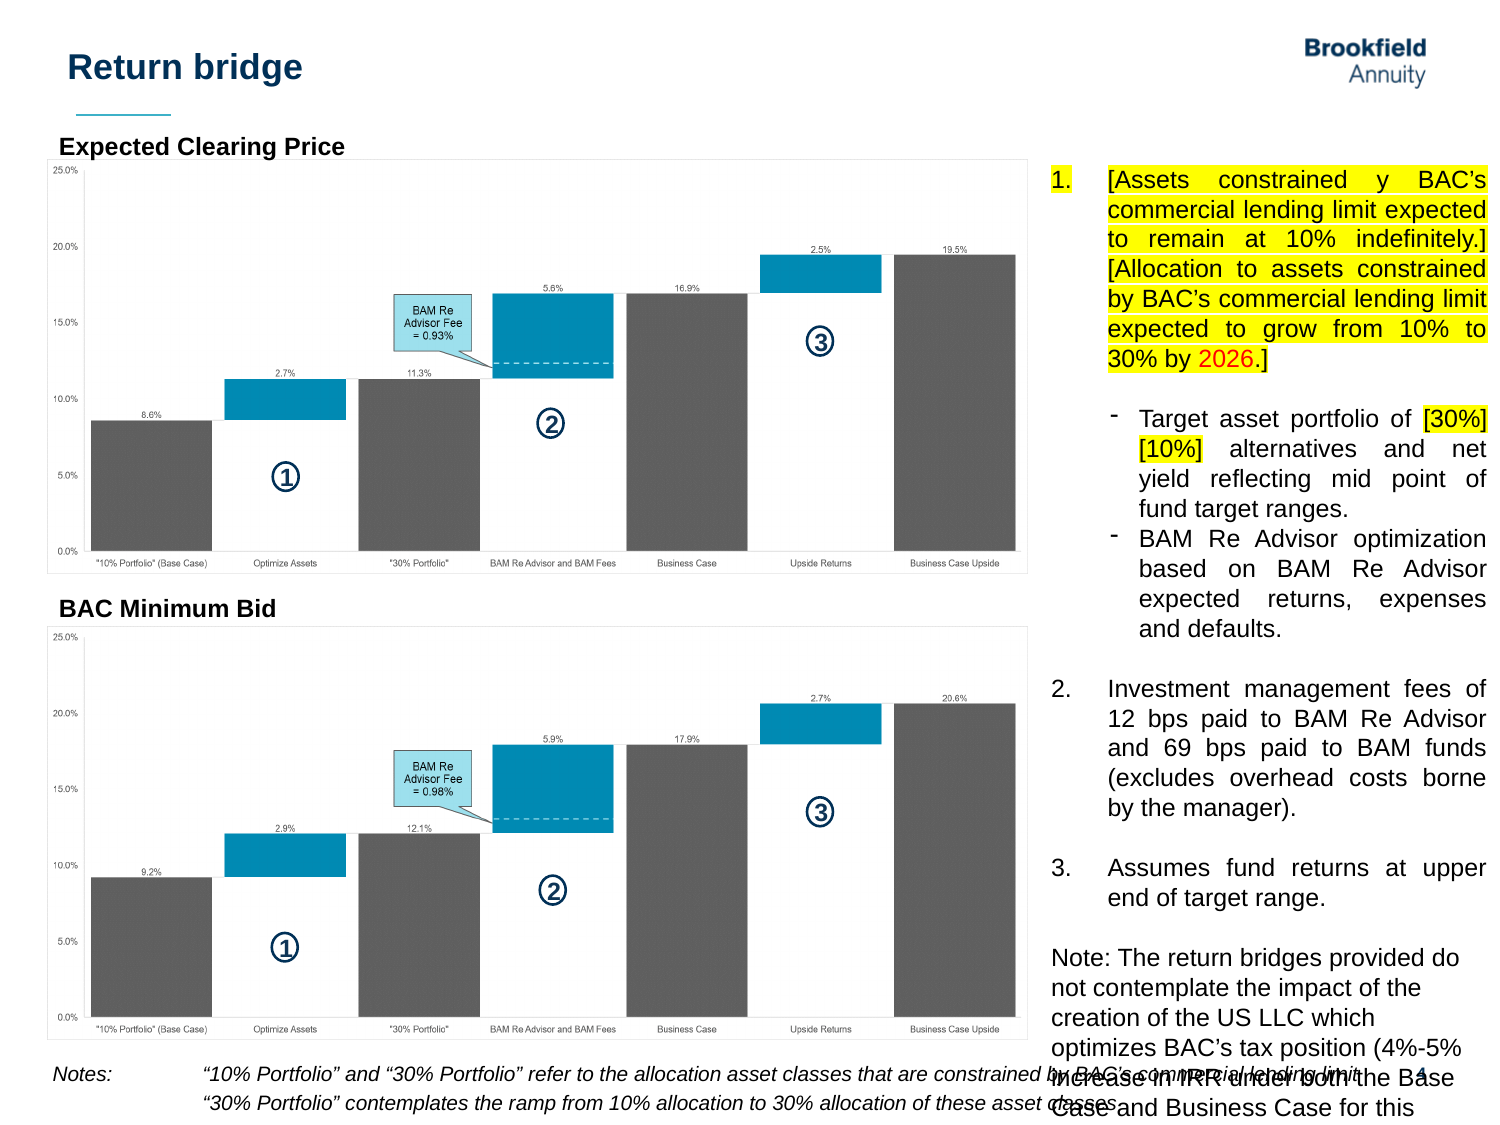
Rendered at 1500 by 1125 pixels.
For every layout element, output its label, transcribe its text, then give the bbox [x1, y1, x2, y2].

picture [1288, 21, 1443, 106]
text_box Notes: “10% Portfolio” and “30% Portfolio” refer to the allocation asset classes that are constrained by BAC’s commercial lending limit “30% Portfolio” contemplates the ramp from 10% allocation to 30% allocation of these asset classes [52, 1053, 1475, 1101]
picture [47, 626, 1028, 1040]
title Return bridge [52, 36, 1434, 95]
text_box Expected Clearing Price [43, 117, 1434, 165]
picture [47, 159, 1028, 574]
text_box BAC Minimum Bid [43, 579, 1051, 627]
text_box [Assets constrained y BAC’s commercial lending limit expected to remain at 10% indefinitely.][Allocation to assets constrained by BAC’s commercial lending limit expected to grow from 10% to 30% by 2026.] Target asset portfolio of [30%][10%] alternatives and net yield reflecting mid point of fund target ranges. BAM Re Advisor optimization based on BAM Re Advisor expected returns, expenses and defaults. Investment management fees of 12 bps paid to BAM Re Advisor and 69 bps paid to BAM funds (excludes overhead costs borne by the manager). Assumes fund returns at upper end of target range. Note: The return bridges provided do not contemplate the impact of the creation of the US LLC which optimizes BAC’s tax position (4%-5% increase in IRR under both the Base Case and Business Case for this transaction). [1051, 163, 1488, 1125]
